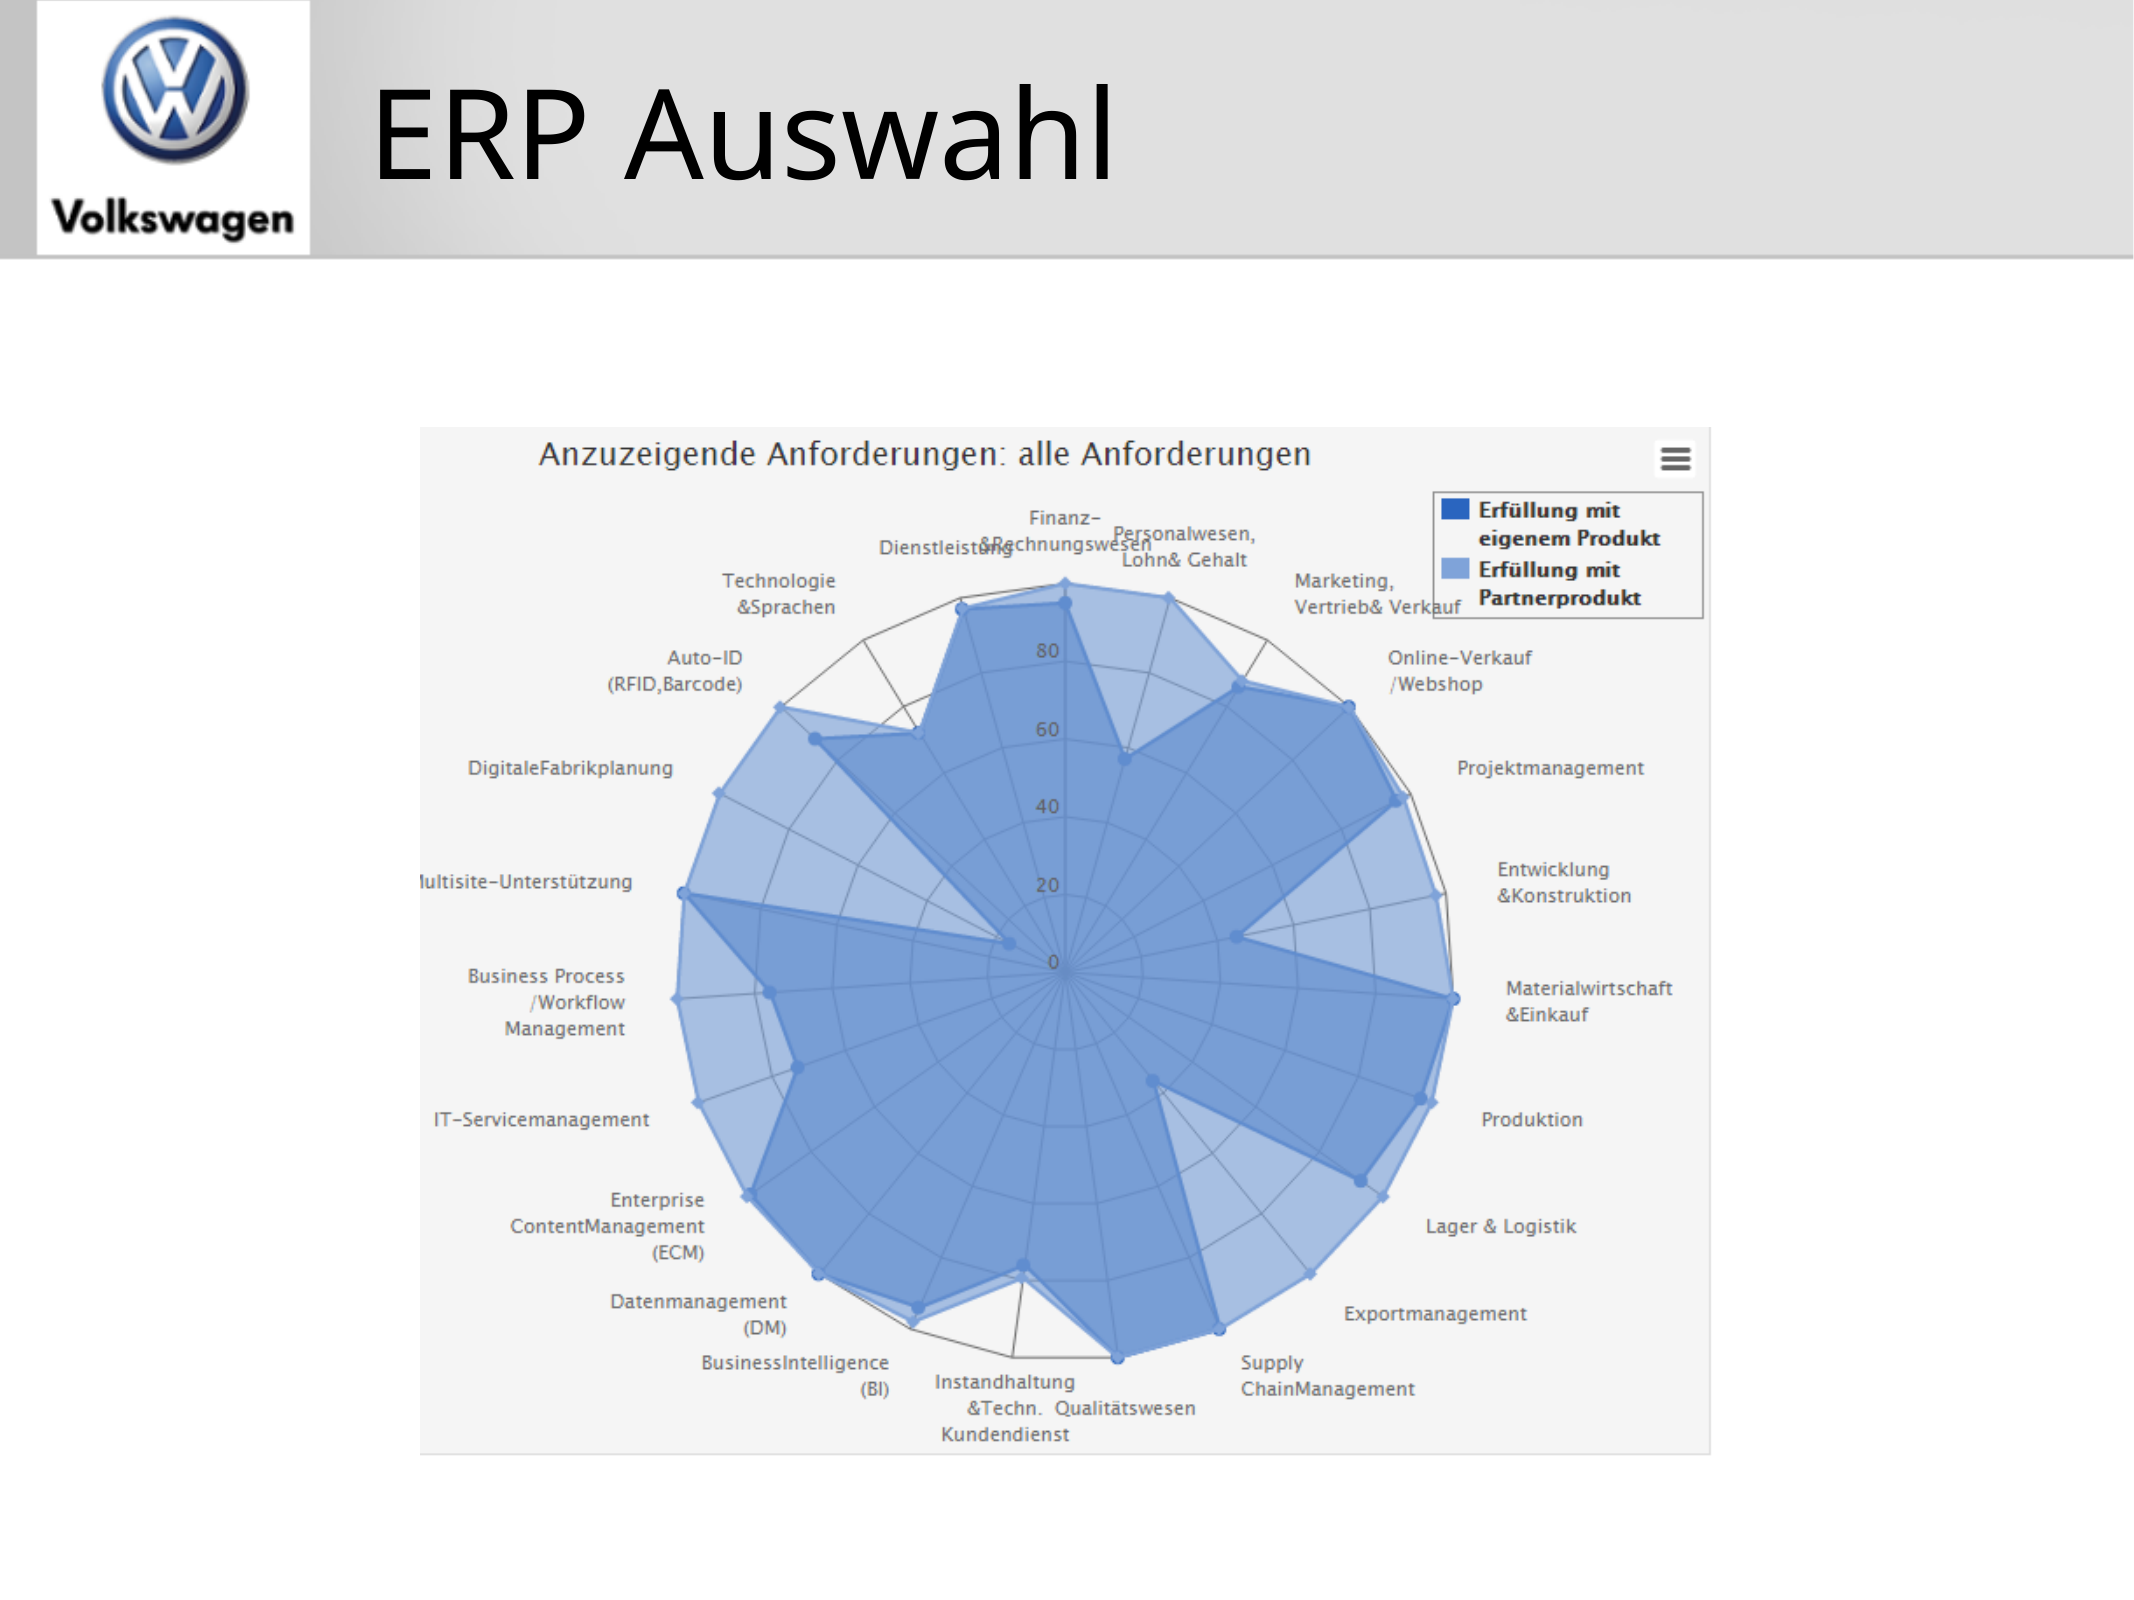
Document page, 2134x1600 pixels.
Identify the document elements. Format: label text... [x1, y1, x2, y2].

picture [0, 0, 2134, 1600]
title ERP Auswahl [368, 21, 2010, 238]
